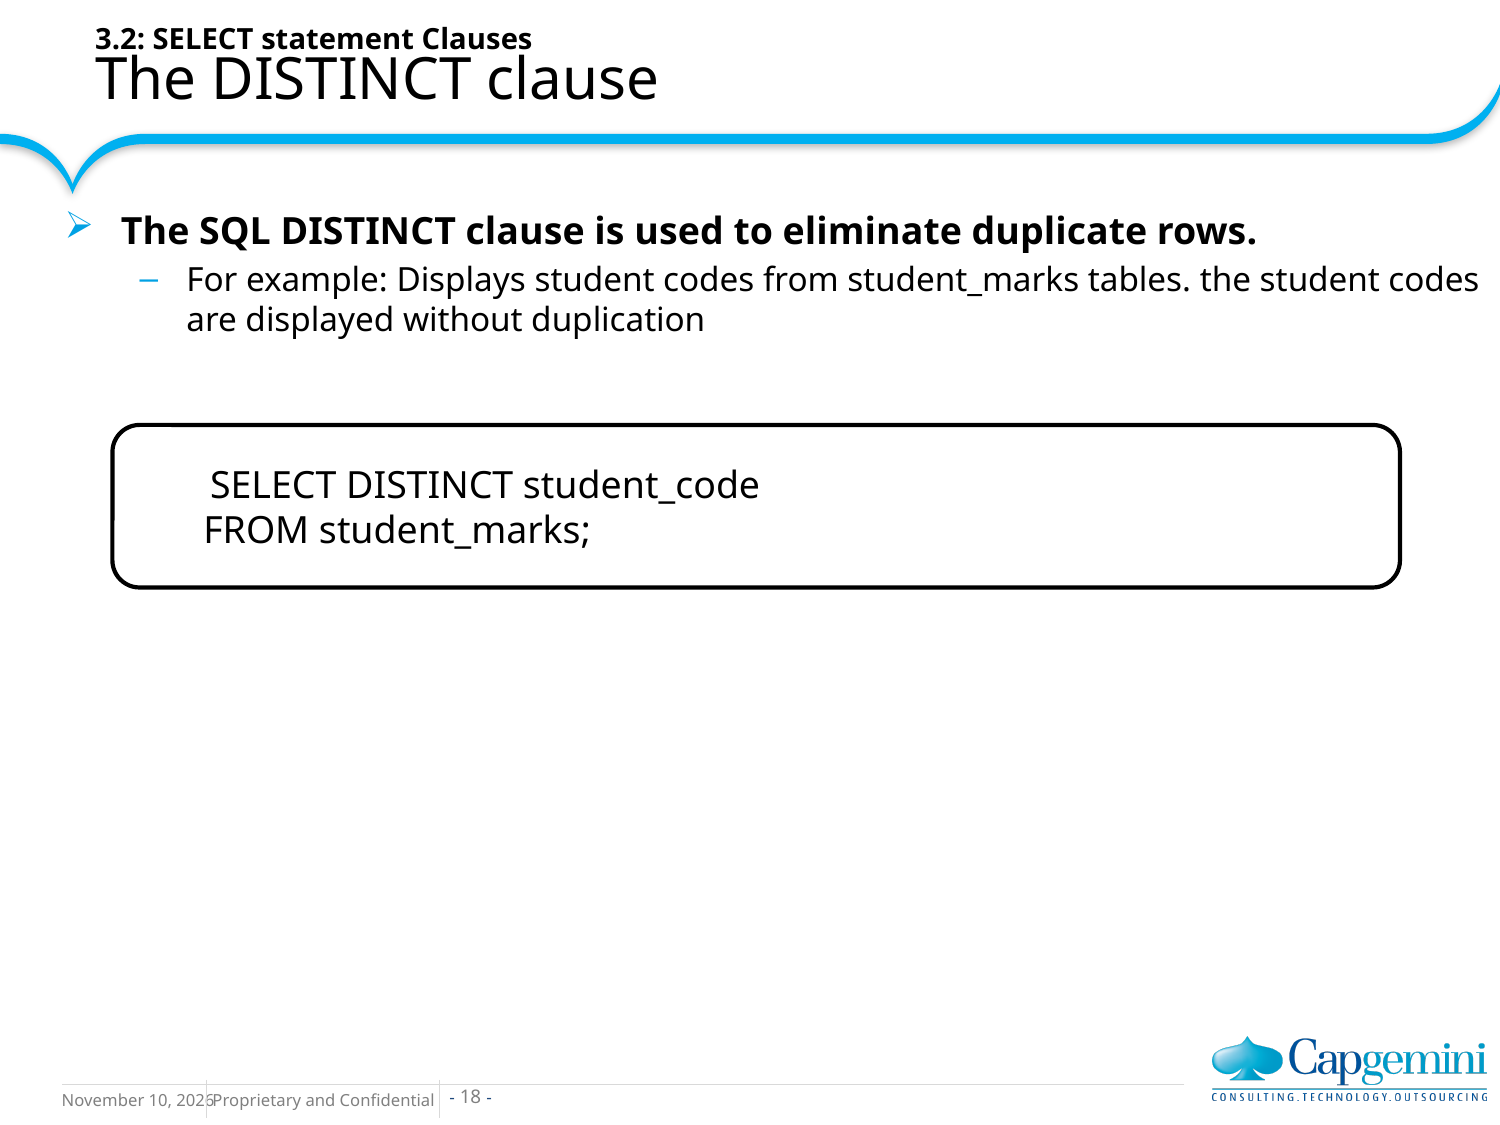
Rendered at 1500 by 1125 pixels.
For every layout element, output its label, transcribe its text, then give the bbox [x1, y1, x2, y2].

title 3.2: SELECT statement Clauses The DISTINCT clause [80, 0, 1206, 140]
text_box SELECT DISTINCT student_code FROM student_marks; [110, 422, 1403, 590]
picture [1212, 1036, 1487, 1101]
list The SQL DISTINCT clause is used to eliminate duplicate rows. For example: Displays student codes from student_marks tables. the student codes are displayed without duplication [49, 199, 1500, 565]
